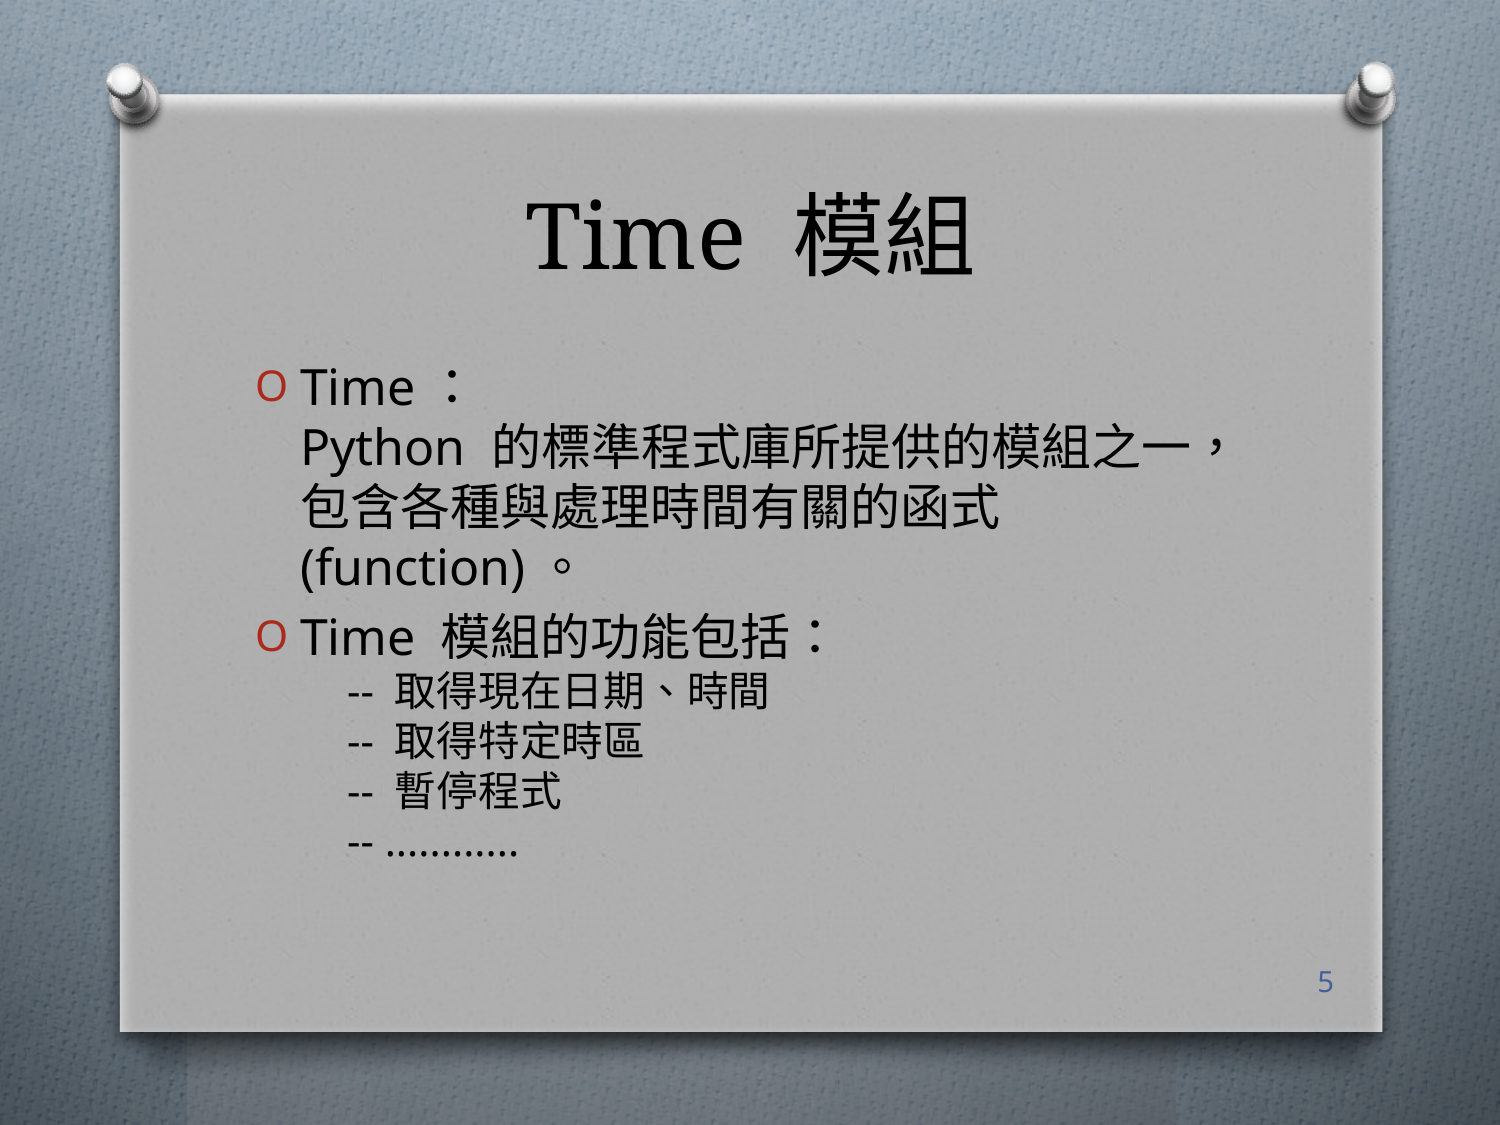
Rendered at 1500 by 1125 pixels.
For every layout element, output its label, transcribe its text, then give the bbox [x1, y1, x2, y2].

title Time 模組 [179, 134, 1323, 332]
picture [1317, 35, 1439, 156]
slide_number 5 [1258, 952, 1350, 1013]
picture [75, 29, 198, 153]
list Time： Python 的標準程式庫所提供的模組之一，包含各種與處理時間有關的函式(function)。 Time 模組的功能包括： -- 取得現在日期、時間 -- 取得特定時區 -- 暫停程式 -- ............ [240, 347, 1257, 939]
